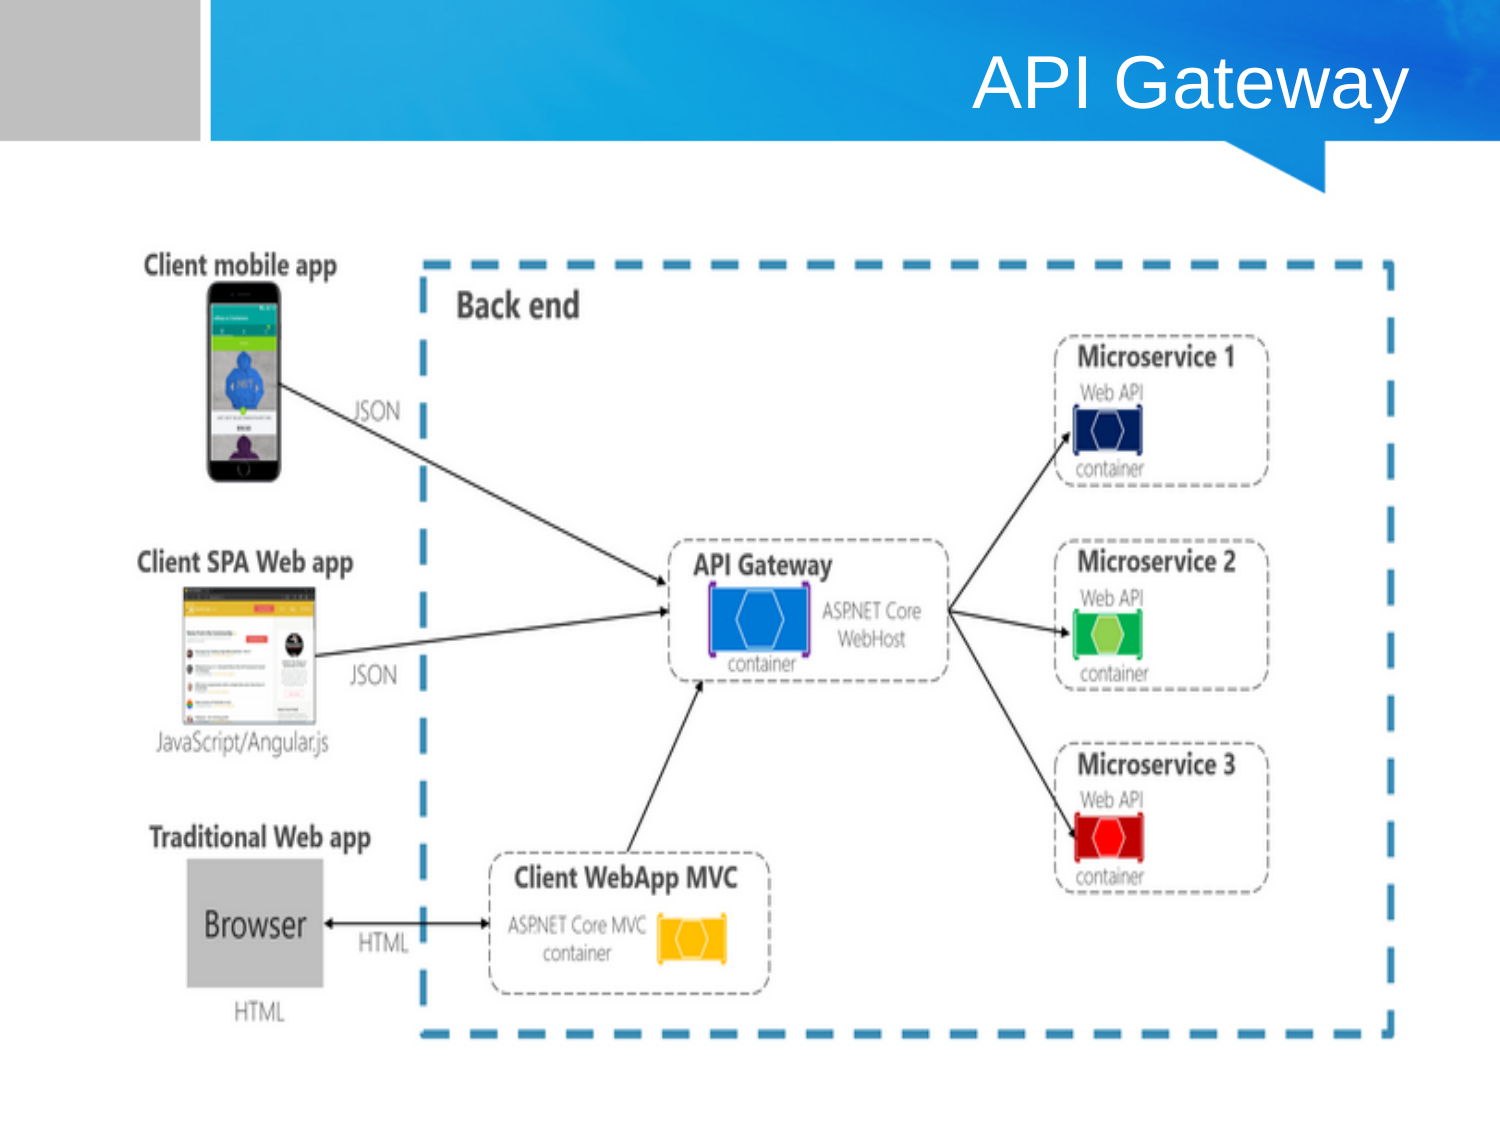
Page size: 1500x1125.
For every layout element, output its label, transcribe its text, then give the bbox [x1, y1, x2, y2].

picture [0, 0, 1500, 1125]
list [75, 204, 1425, 1065]
title API Gateway [74, 30, 1426, 127]
